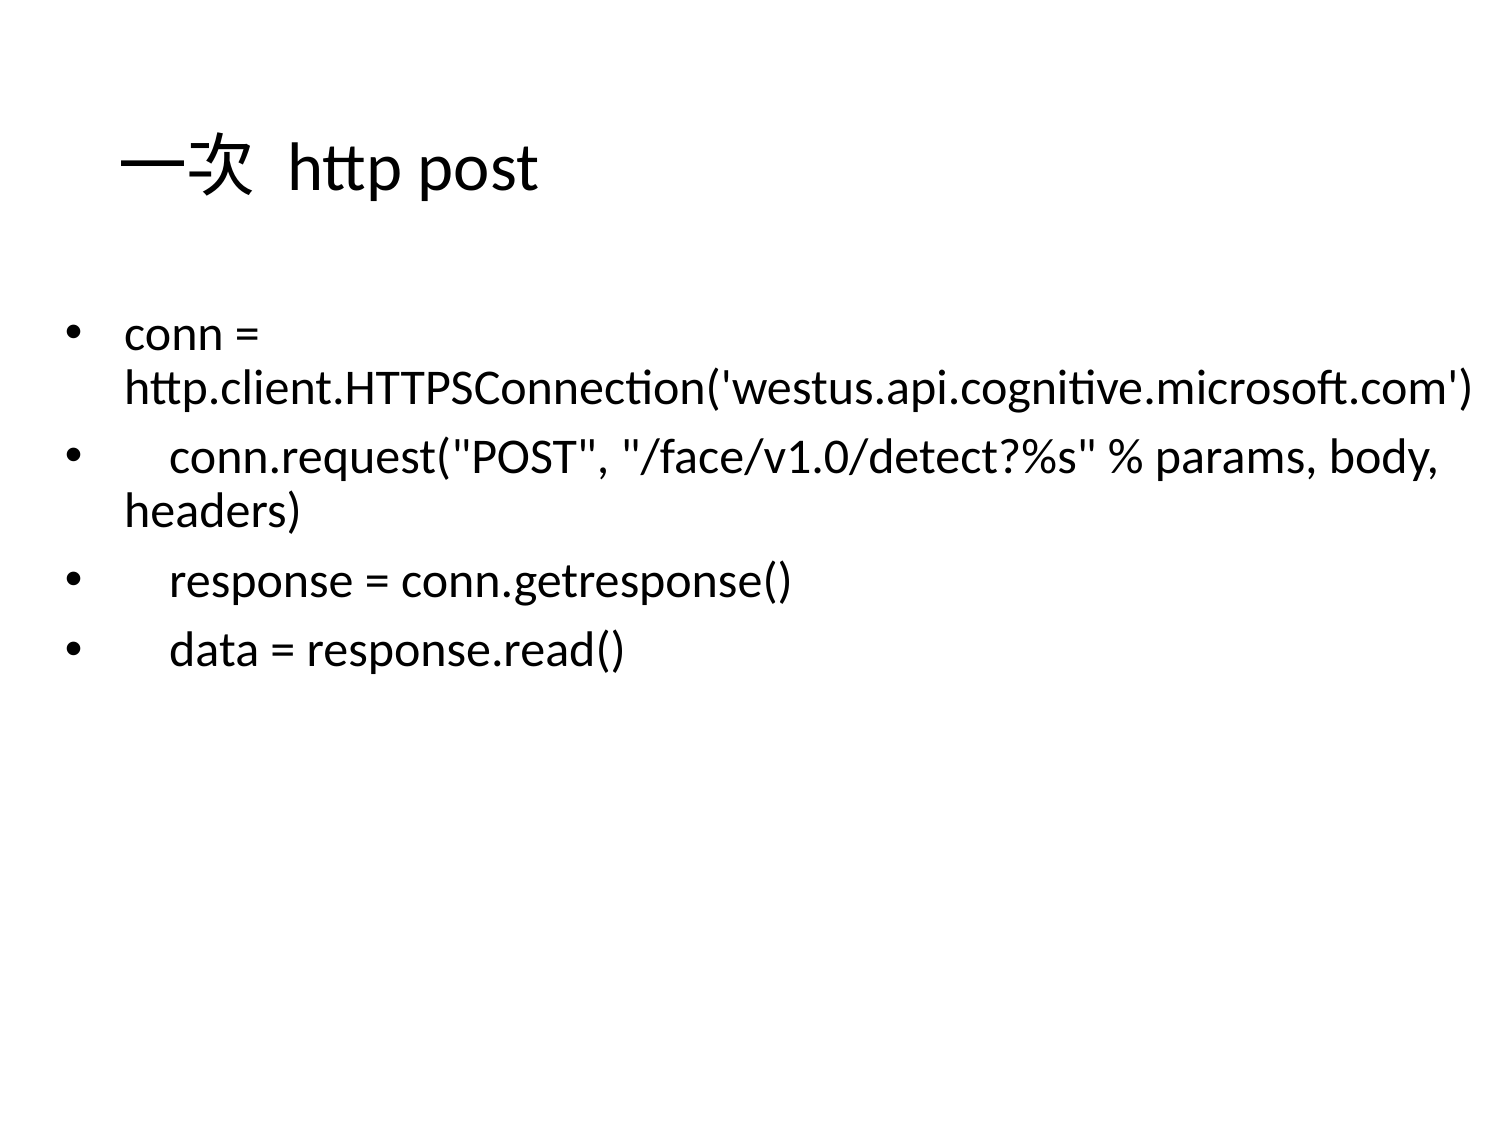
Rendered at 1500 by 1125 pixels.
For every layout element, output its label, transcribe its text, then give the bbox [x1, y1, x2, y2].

list conn = http.client.HTTPSConnection('westus.api.cognitive.microsoft.com') conn.request("POST", "/face/v1.0/detect?%s" % params, body, headers) response = conn.getresponse() data = response.read() [34, 299, 1500, 1014]
title 一次 http post [103, 59, 1397, 278]
